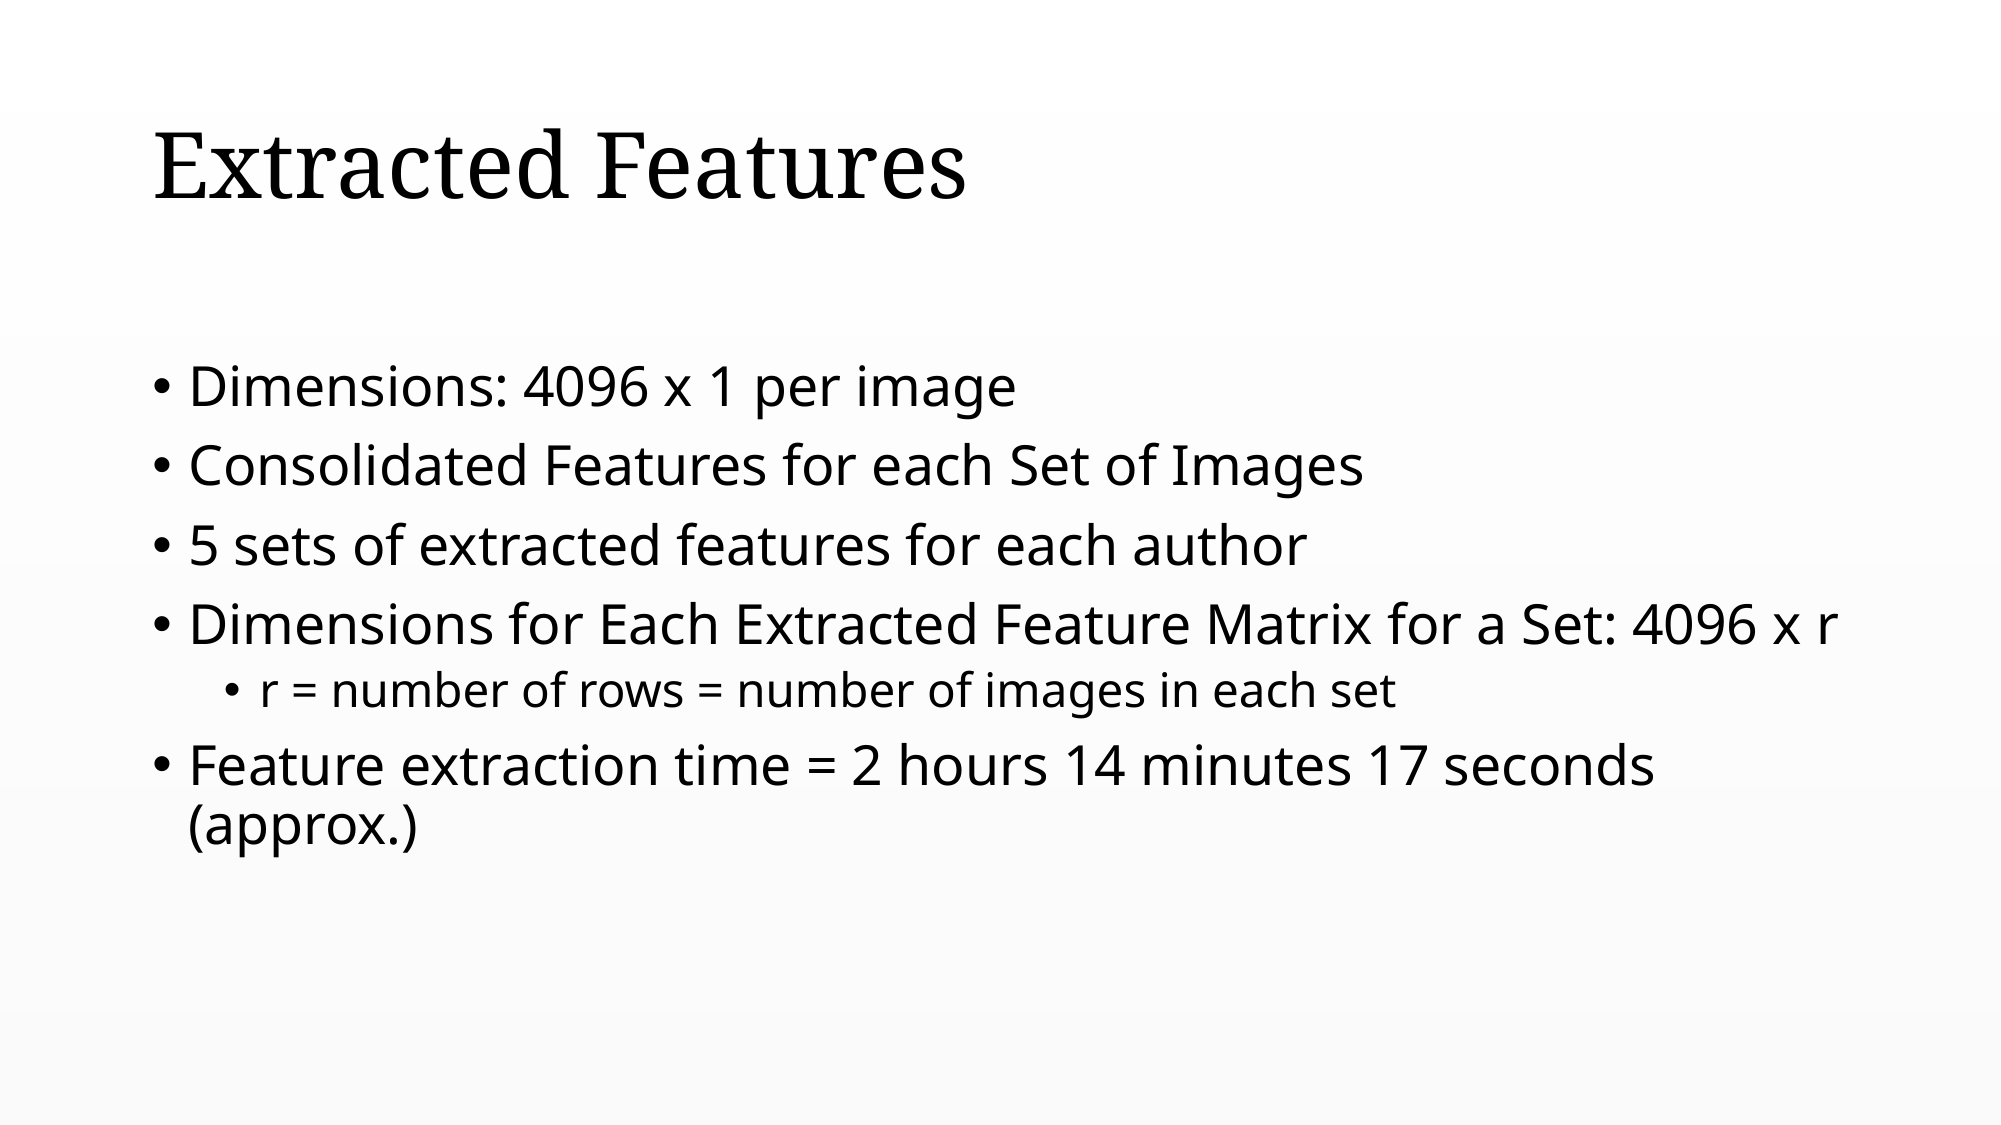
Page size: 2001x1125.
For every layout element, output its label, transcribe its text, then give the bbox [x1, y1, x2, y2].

title Extracted Features [137, 59, 1863, 278]
list Dimensions: 4096 x 1 per image Consolidated Features for each Set of Images 5 sets of extracted features for each author Dimensions for Each Extracted Feature Matrix for a Set: 4096 x r r = number of rows = number of images in each set Feature extraction time = 2 hours 14 minutes 17 seconds (approx.) [137, 351, 1863, 924]
